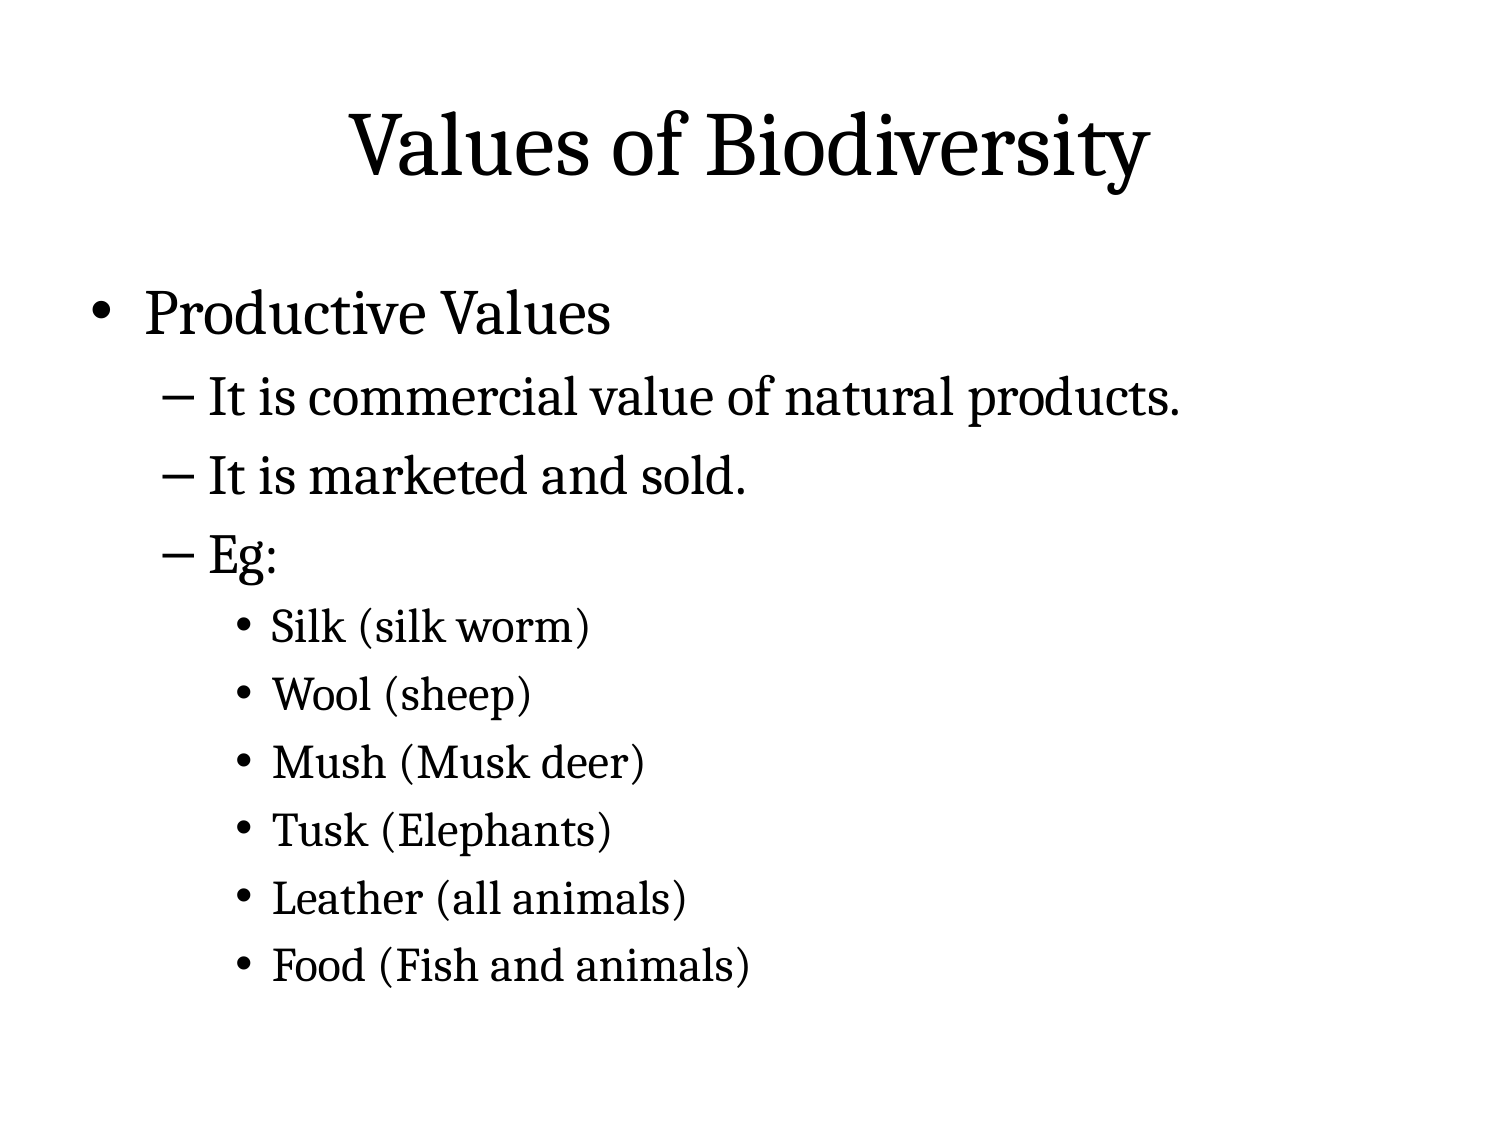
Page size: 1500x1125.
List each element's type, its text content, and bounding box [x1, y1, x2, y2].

title Values of Biodiversity [75, 45, 1425, 233]
list Productive Values It is commercial value of natural products. It is marketed and sold. Eg: Silk (silk worm) Wool (sheep) Mush (Musk deer) Tusk (Elephants) Leather (all animals) Food (Fish and animals) [75, 262, 1425, 1005]
